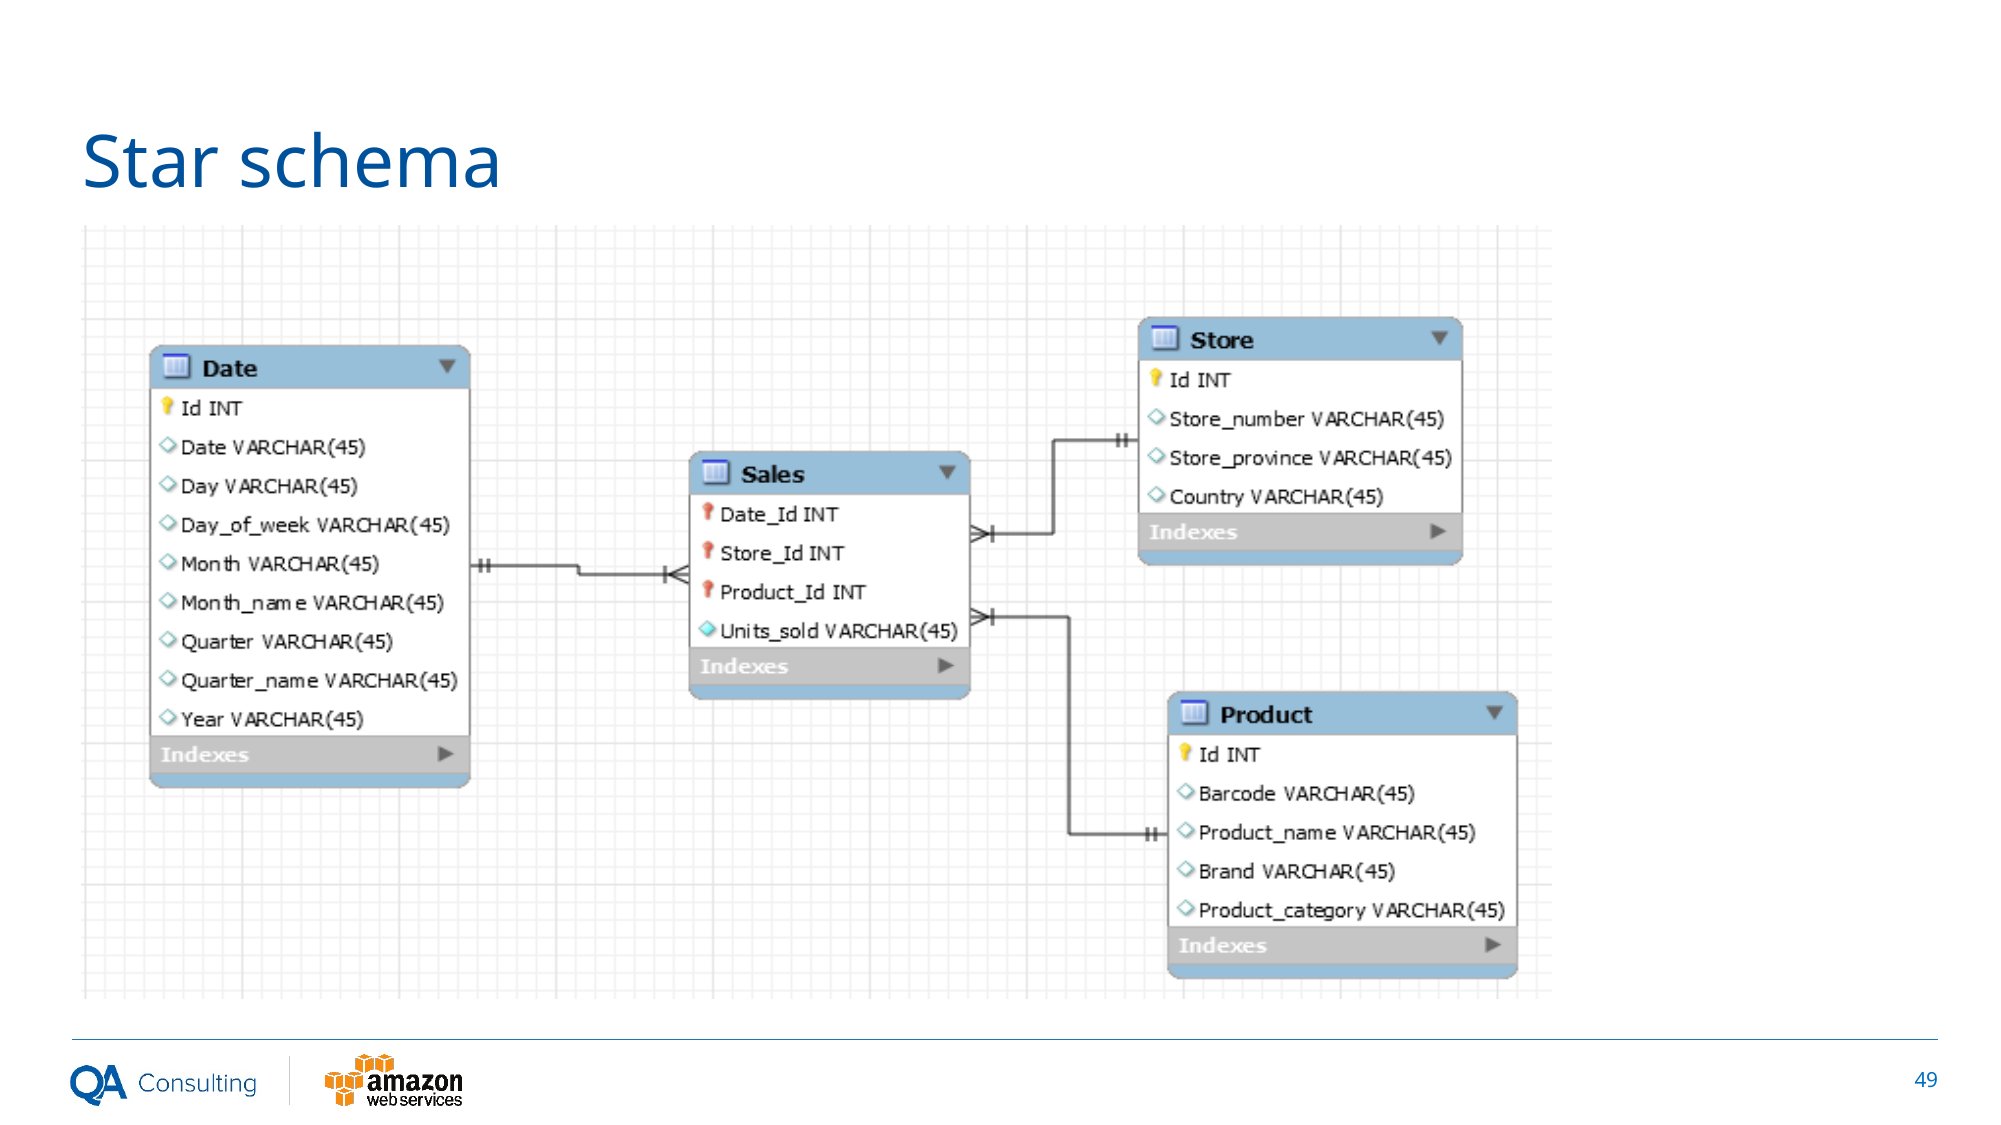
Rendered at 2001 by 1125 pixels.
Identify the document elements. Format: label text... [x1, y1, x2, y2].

picture [48, 1047, 277, 1121]
picture [80, 225, 1552, 1000]
picture [325, 1054, 462, 1106]
title Star schema [67, 106, 1565, 210]
